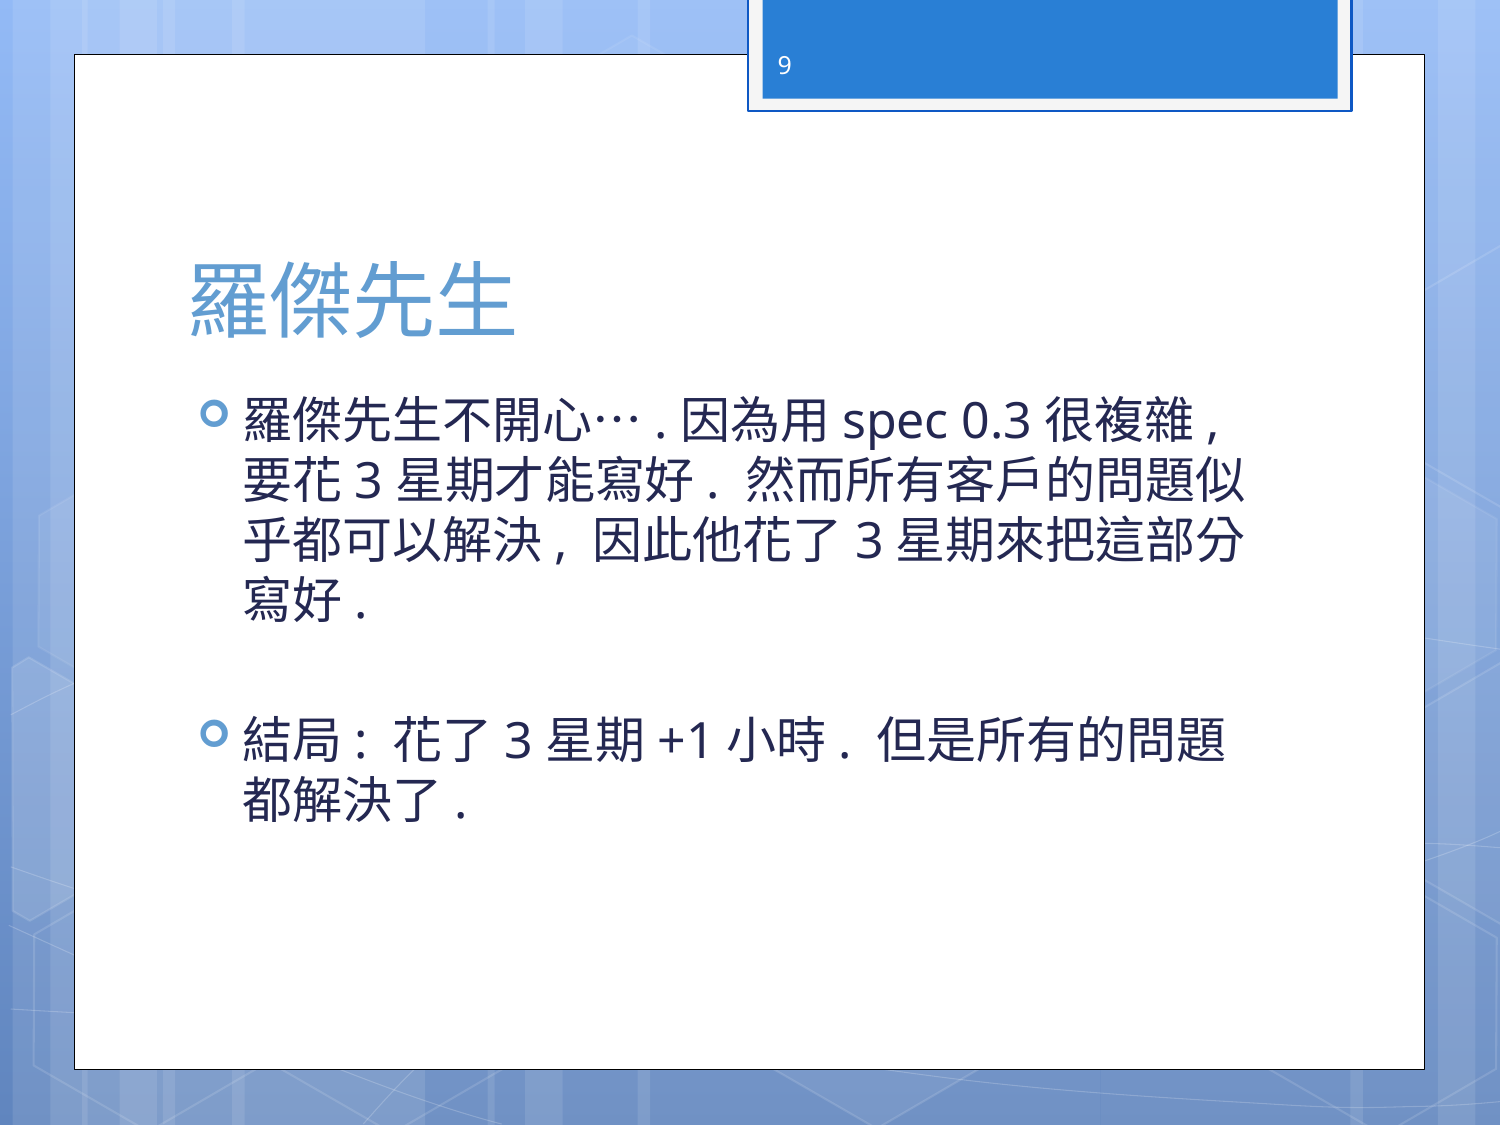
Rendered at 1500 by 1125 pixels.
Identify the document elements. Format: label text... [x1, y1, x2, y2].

slide_number 9 [762, 36, 982, 97]
list 羅傑先生不開心….因為用spec 0.3很複雜, 要花3星期才能寫好. 然而所有客戶的問題似乎都可以解決, 因此他花了3星期來把這部分寫好. 結局: 花了3星期+1小時. 但是所有的問題都解決了. [171, 381, 1283, 957]
title 羅傑先生 [171, 168, 1324, 357]
